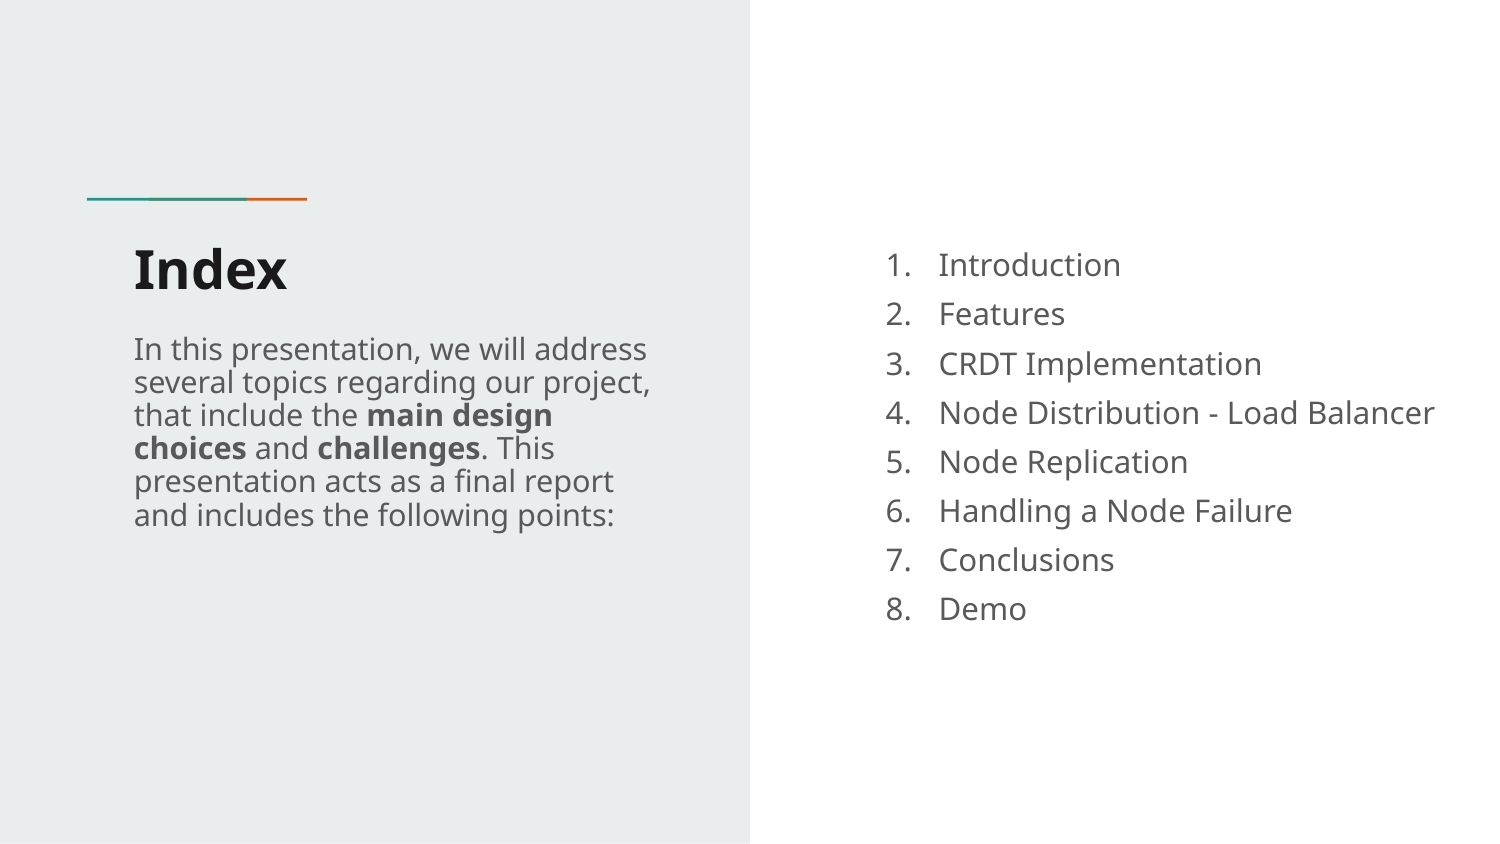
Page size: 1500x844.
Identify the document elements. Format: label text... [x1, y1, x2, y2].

title Index [119, 216, 662, 318]
subtitle In this presentation, we will address several topics regarding our project, that include the main design choices and challenges. This presentation acts as a final report and includes the following points: [118, 318, 673, 550]
list Introduction Features CRDT Implementation Node Distribution - Load Balancer Node Replication Handling a Node Failure Conclusions Demo [848, 221, 1463, 719]
